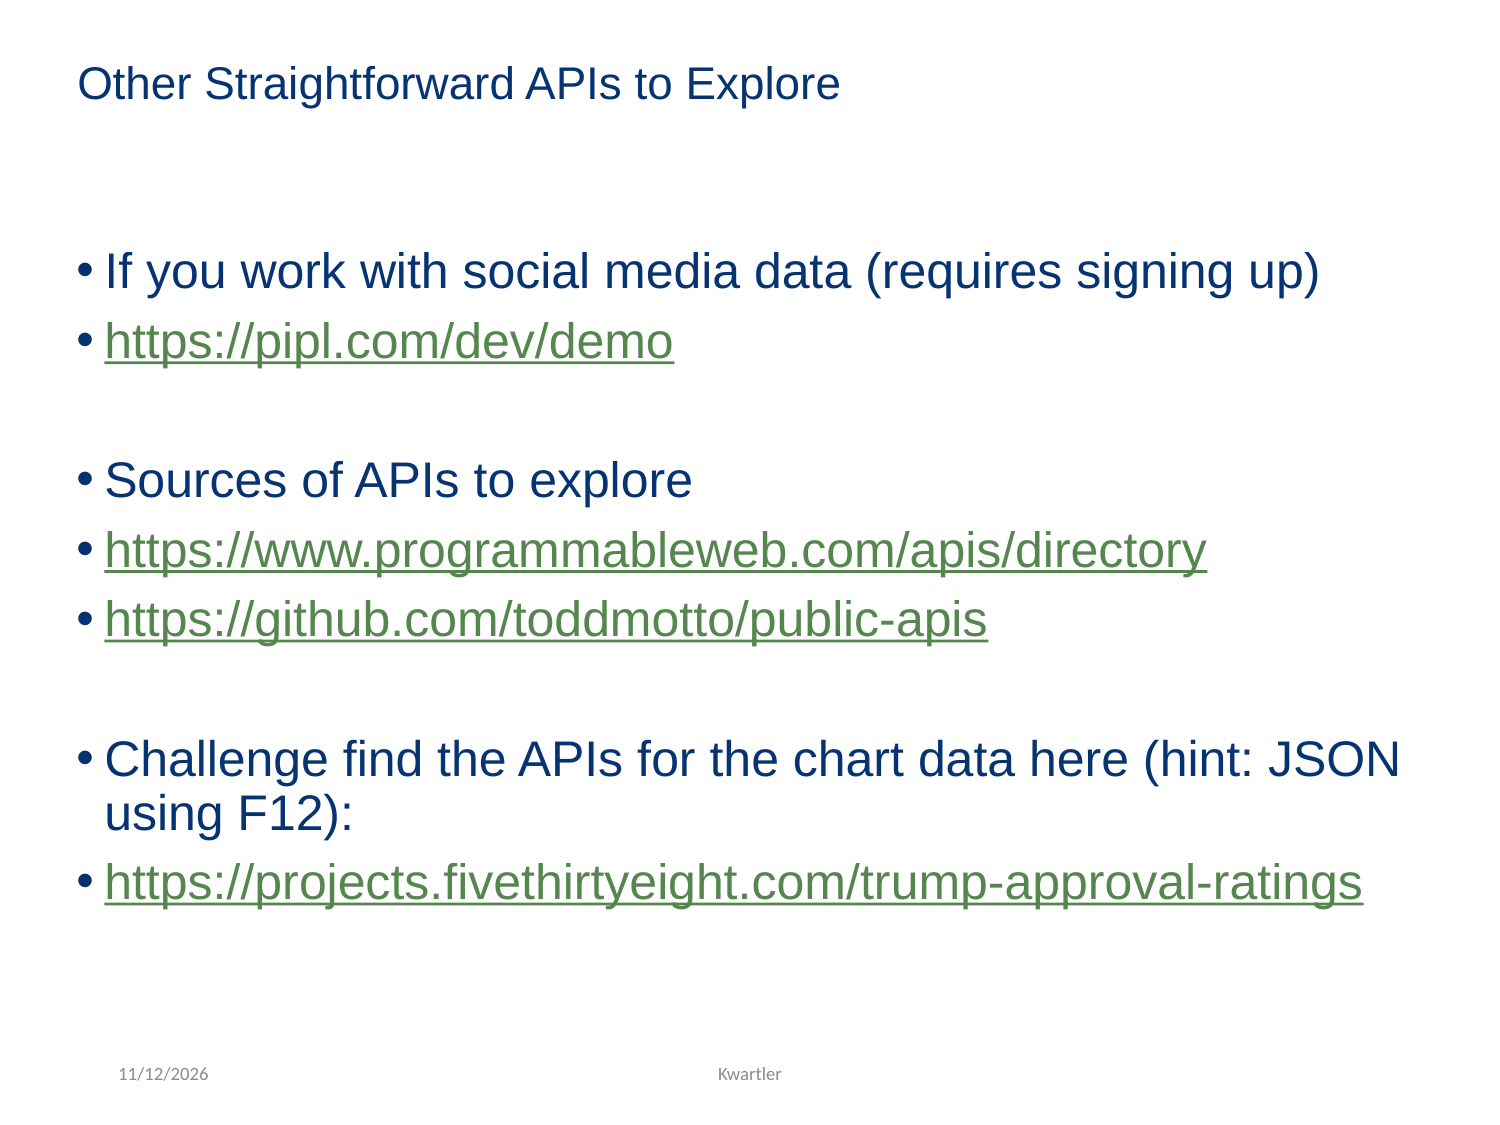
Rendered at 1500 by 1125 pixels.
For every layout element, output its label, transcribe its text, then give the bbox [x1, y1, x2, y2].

list If you work with social media data (requires signing up) https://pipl.com/dev/demo Sources of APIs to explore https://www.programmableweb.com/apis/directory https://github.com/toddmotto/public-apis Challenge find the APIs for the chart data here (hint: JSON using F12): https://projects.fivethirtyeight.com/trump-approval-ratings [61, 162, 1425, 1013]
footer Kwartler [496, 1042, 1004, 1103]
title Other Straightforward APIs to Explore [62, 45, 1425, 125]
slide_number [103, 1042, 441, 1103]
